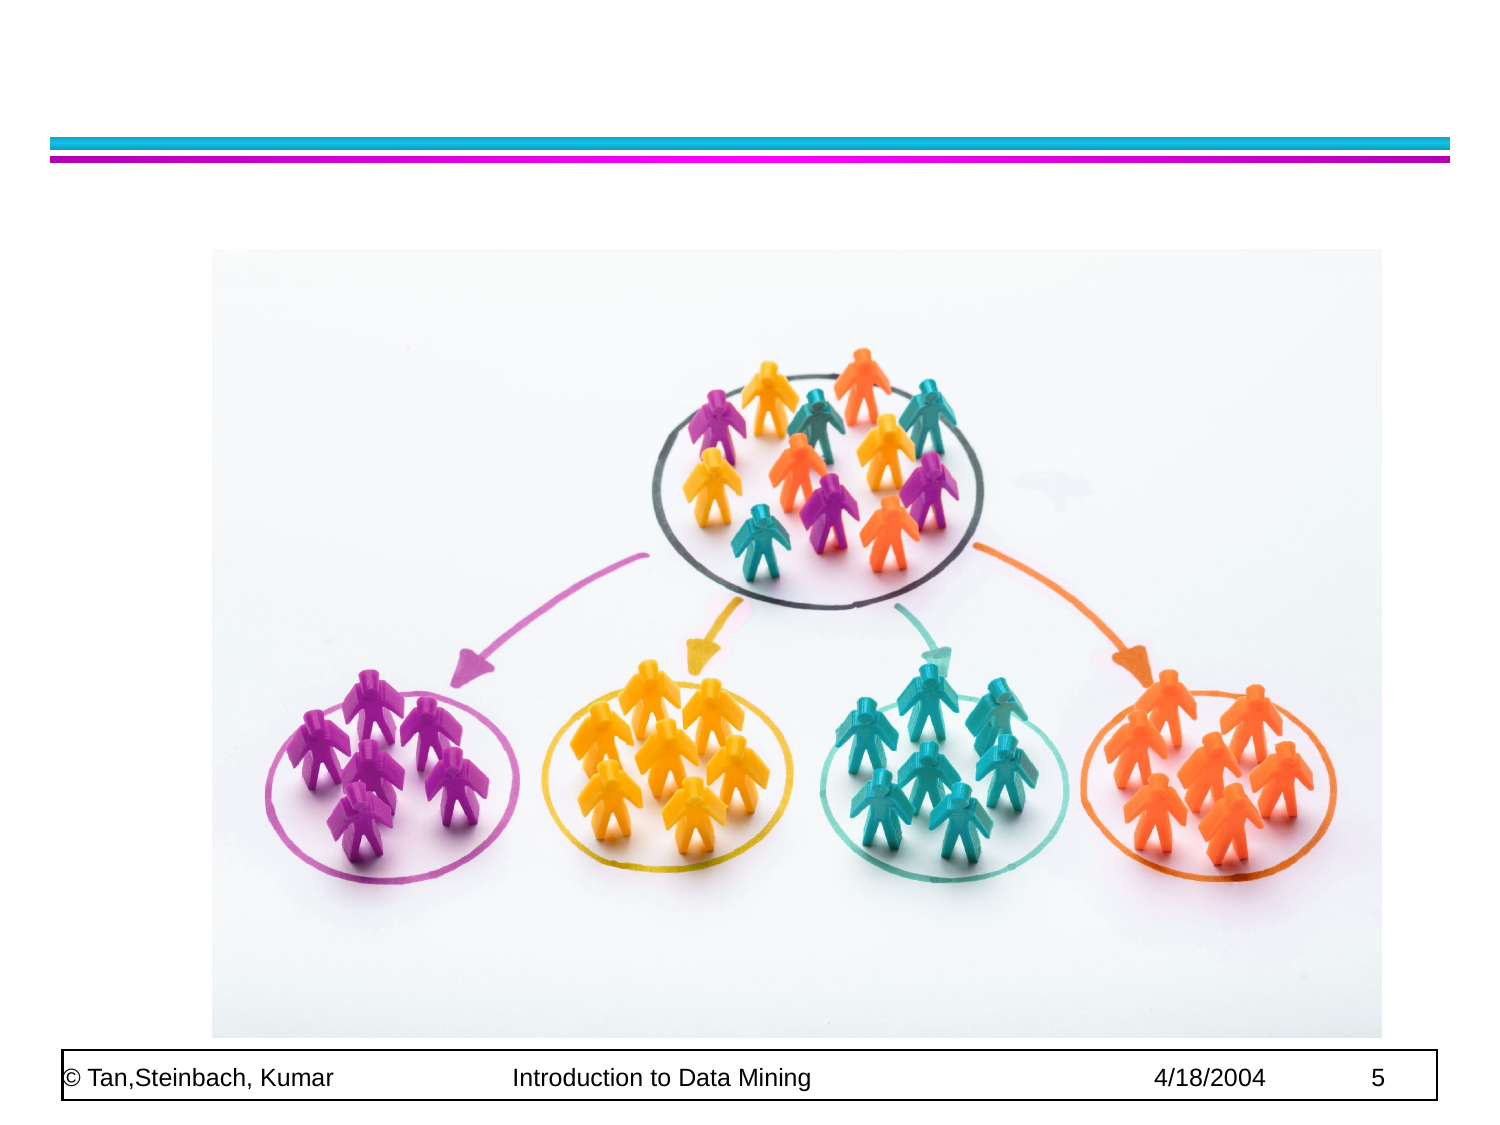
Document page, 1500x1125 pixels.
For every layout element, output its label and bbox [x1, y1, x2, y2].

list [212, 249, 1382, 1038]
